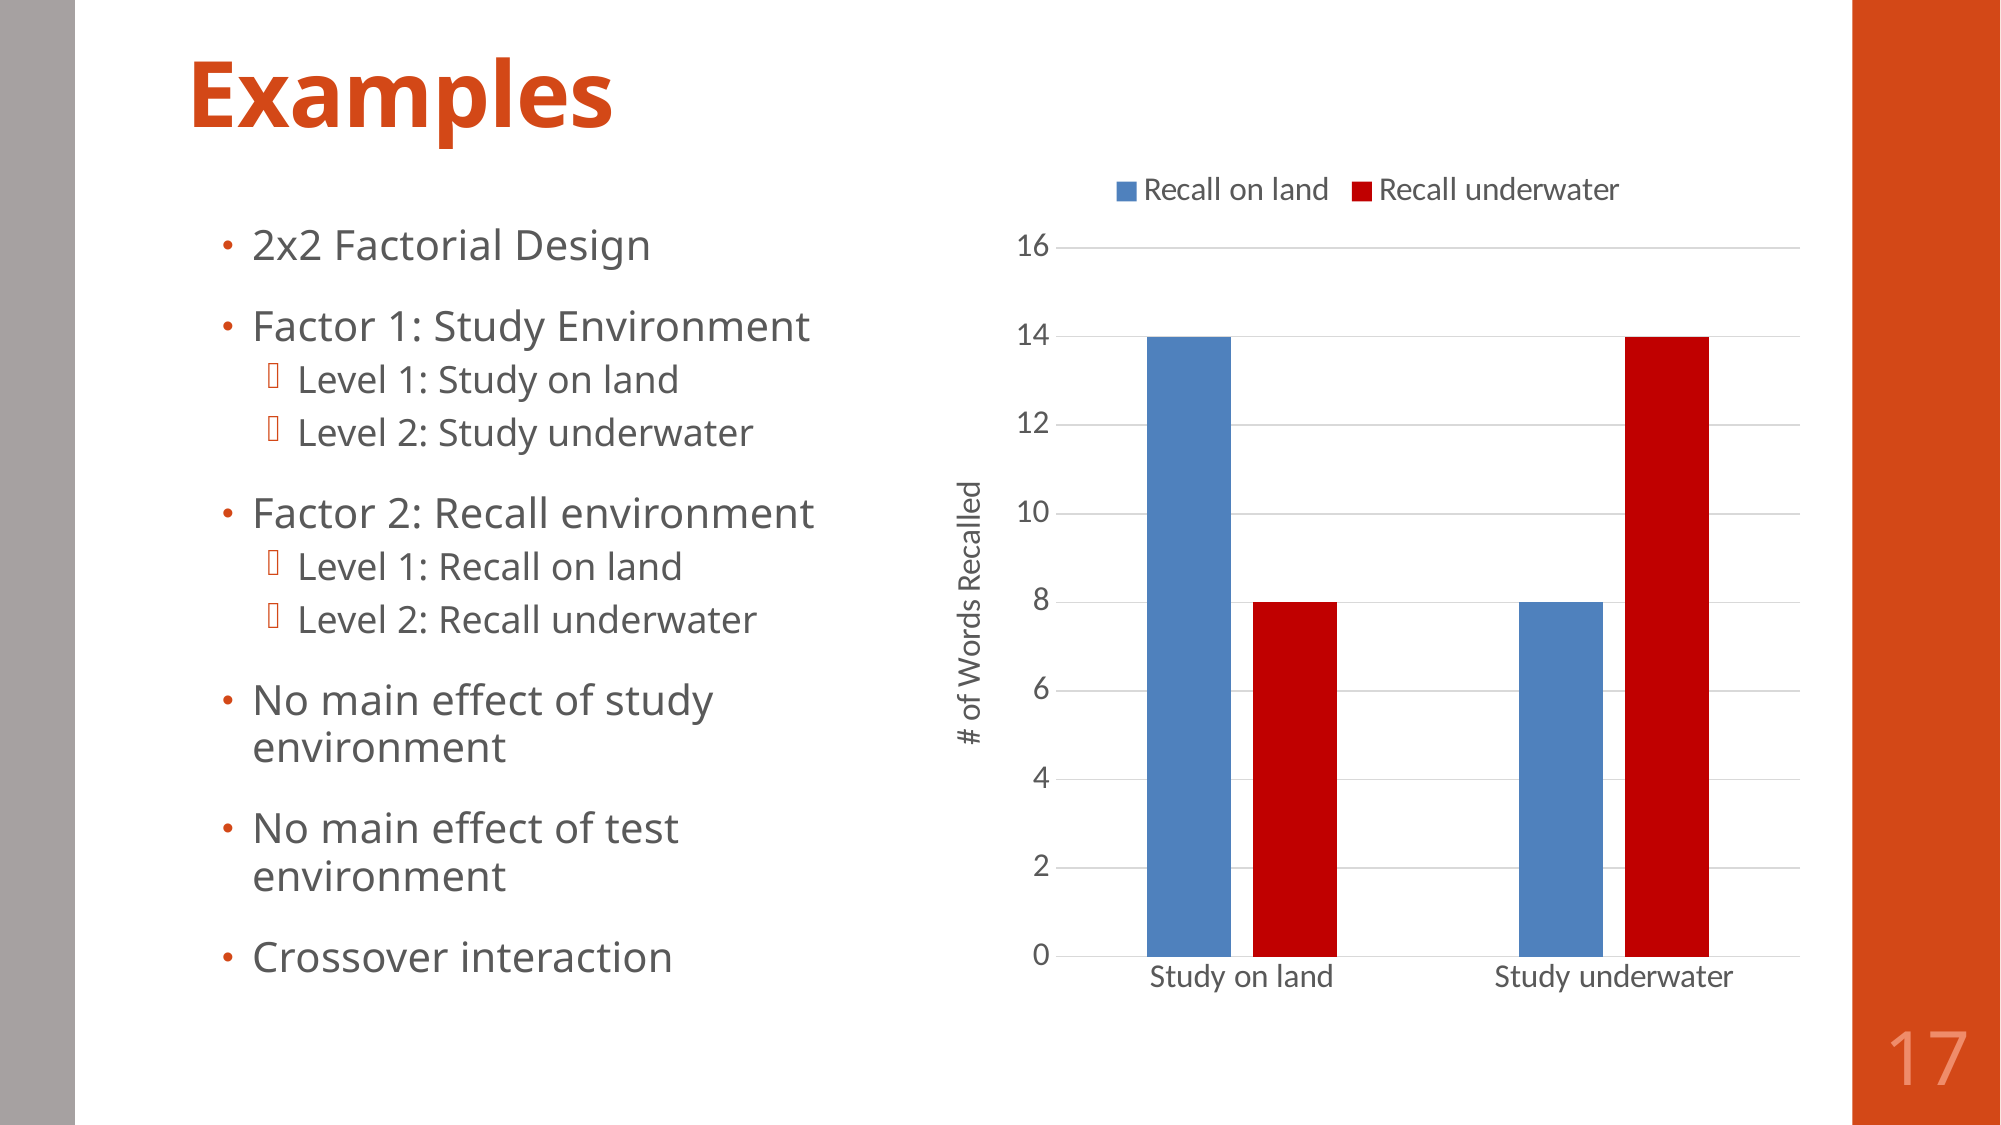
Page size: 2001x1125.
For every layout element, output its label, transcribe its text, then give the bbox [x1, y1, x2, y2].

chart [917, 157, 1819, 1013]
list 2x2 Factorial Design Factor 1: Study Environment Level 1: Study on land Level 2: Study underwater Factor 2: Recall environment Level 1: Recall on land Level 2: Recall underwater No main effect of study environment No main effect of test environment Crossover interaction [206, 215, 840, 1014]
slide_number 17 [1852, 1012, 2000, 1110]
title Examples [171, 0, 1762, 155]
